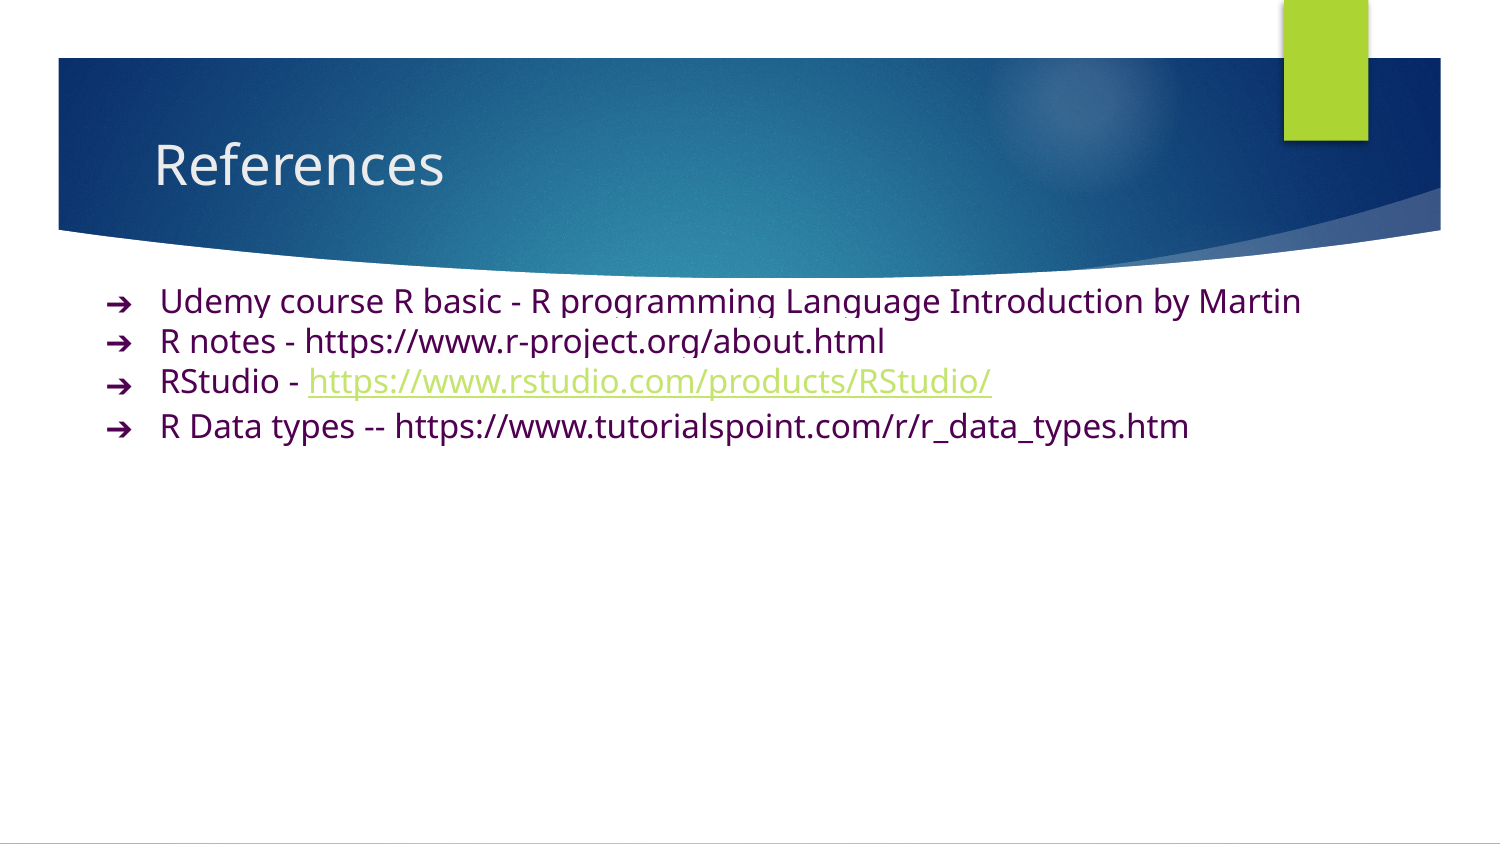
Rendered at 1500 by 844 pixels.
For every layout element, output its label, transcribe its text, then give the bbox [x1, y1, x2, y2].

title References [142, 119, 1220, 207]
picture [59, 58, 1440, 268]
list Udemy course R basic - R programming Language Introduction by Martin R notes - https://www.r-project.org/about.html RStudio - https://www.rstudio.com/products/RStudio/ R Data types -- https://www.tutorialspoint.com/r/r_data_types.htm [73, 268, 1450, 776]
